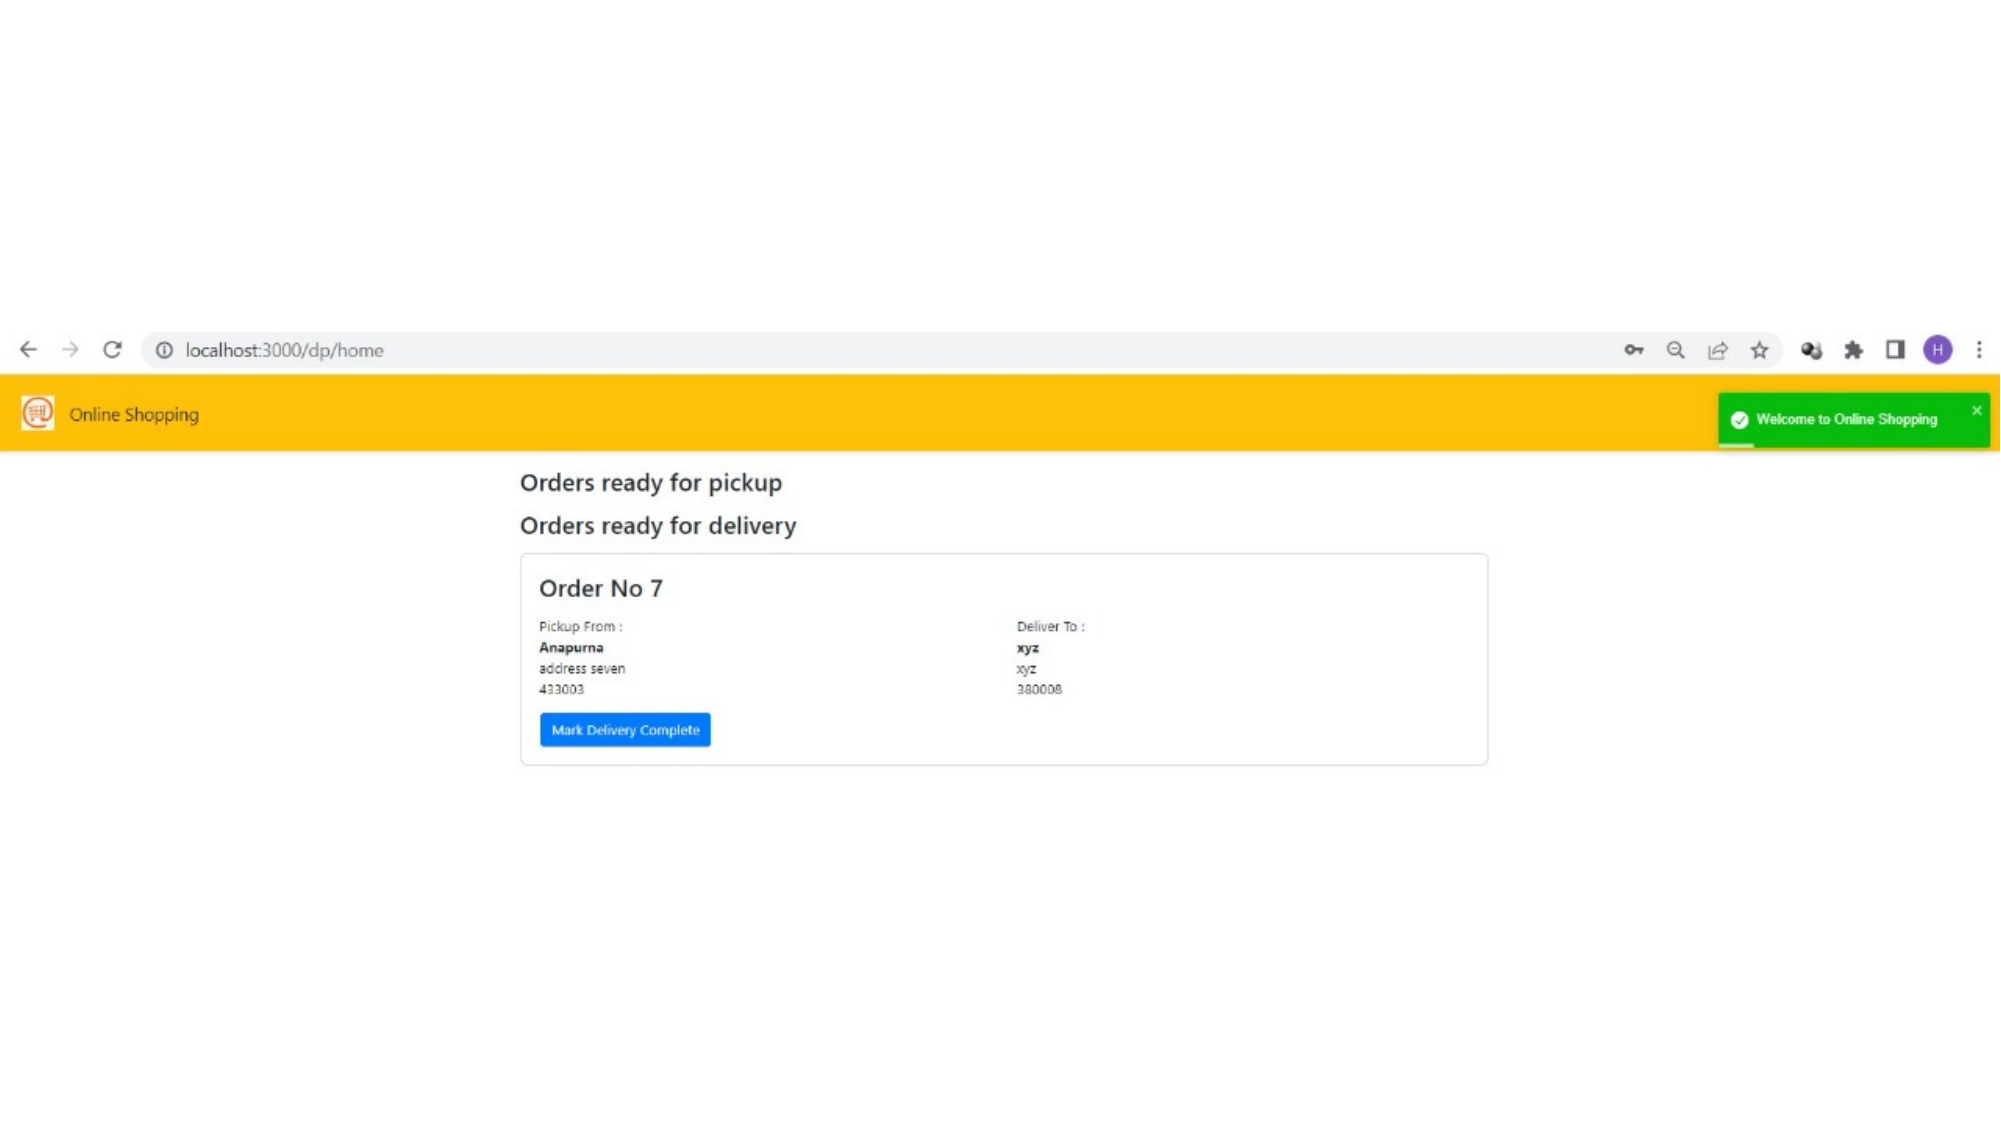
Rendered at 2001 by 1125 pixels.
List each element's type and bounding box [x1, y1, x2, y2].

picture [0, 332, 2000, 793]
